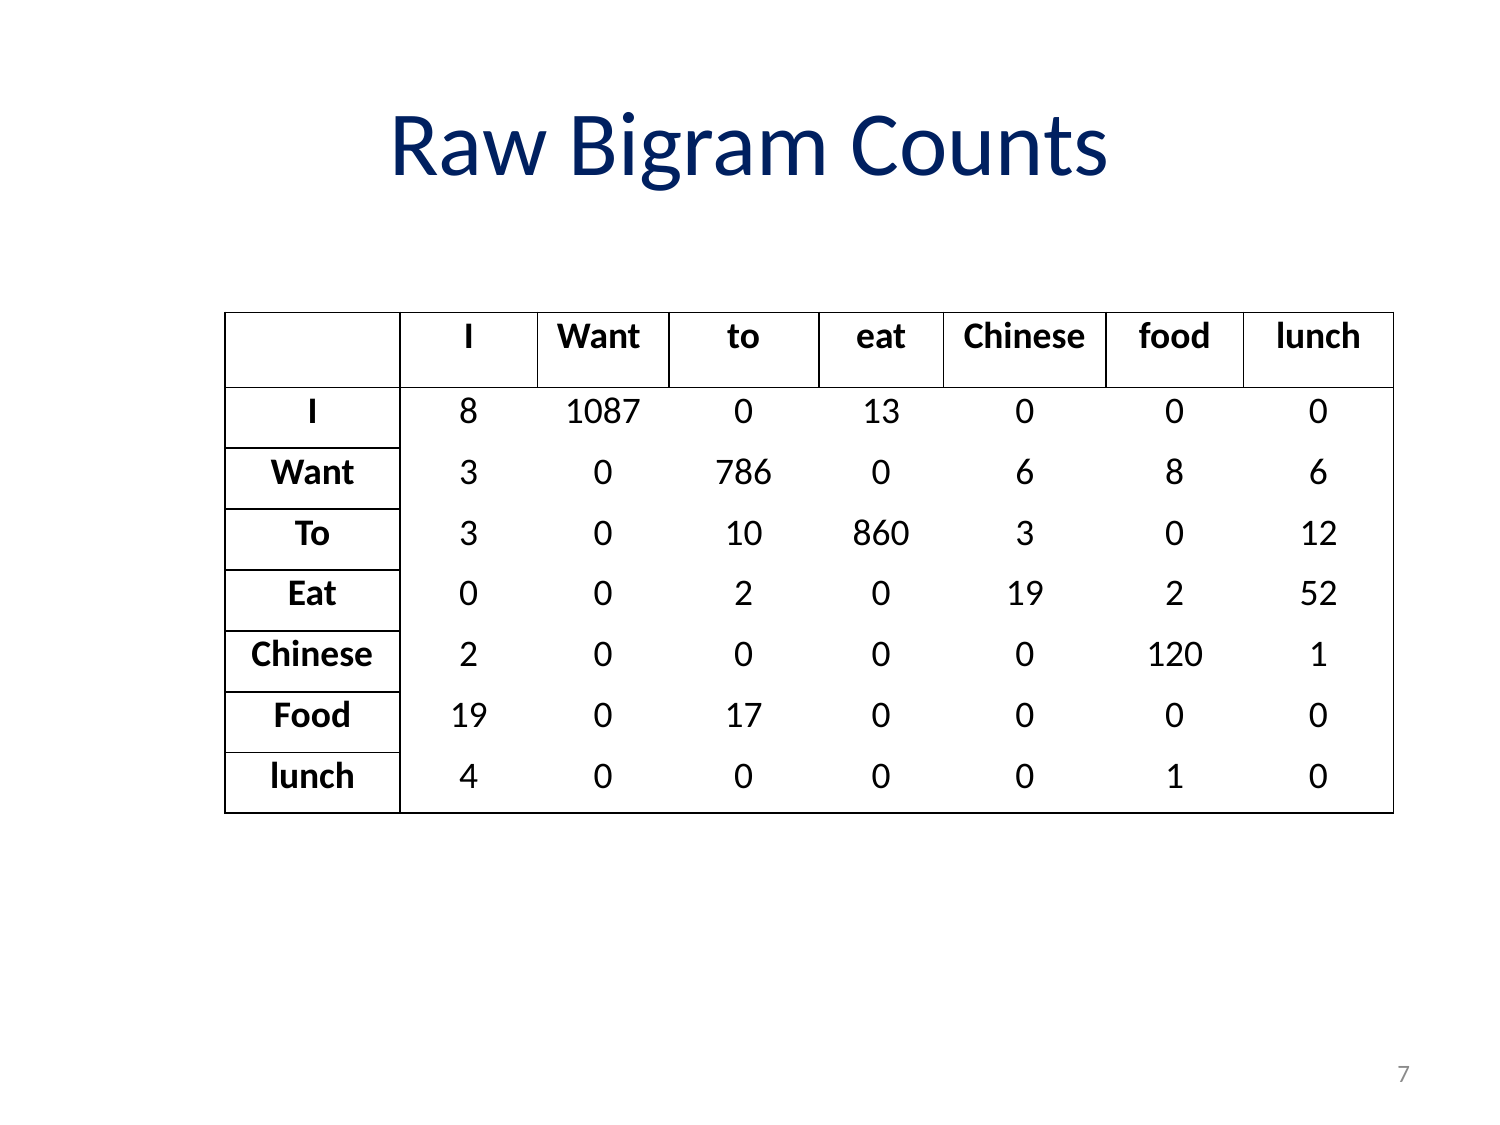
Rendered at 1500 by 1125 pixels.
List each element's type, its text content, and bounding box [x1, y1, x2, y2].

table_cell 860 [819, 509, 944, 570]
table_cell 0 [819, 692, 944, 752]
table_cell 12 [1244, 509, 1393, 570]
table_cell I [226, 388, 399, 447]
table_cell 6 [1244, 448, 1393, 509]
table_cell 0 [944, 752, 1106, 812]
table_cell 3 [944, 509, 1106, 570]
slide_number 7 [1074, 1042, 1425, 1103]
table_cell 4 [401, 752, 537, 812]
table_cell Want [226, 449, 399, 508]
table_cell 0 [819, 570, 944, 631]
table_cell 0 [819, 448, 944, 509]
table_cell 0 [537, 692, 669, 752]
table_cell 2 [669, 570, 819, 631]
table_cell 19 [401, 692, 537, 752]
table_cell 786 [669, 448, 819, 509]
table_cell 0 [1106, 509, 1244, 570]
table_cell 0 [944, 692, 1106, 752]
table_header eat [820, 313, 943, 387]
table_cell 8 [401, 388, 537, 448]
table_cell 3 [401, 509, 537, 570]
table_cell Eat [226, 571, 399, 630]
table_cell 0 [669, 752, 819, 812]
table_header Want [538, 313, 668, 387]
table_cell Chinese [226, 632, 399, 691]
table_cell 0 [819, 631, 944, 692]
table_header Chinese [944, 313, 1105, 387]
table_cell lunch [226, 753, 399, 812]
table_cell 0 [669, 388, 819, 448]
table_cell 13 [819, 388, 944, 448]
table_cell To [226, 510, 399, 569]
table_cell 0 [1244, 388, 1393, 448]
table_cell 120 [1106, 631, 1244, 692]
table_cell 0 [401, 570, 537, 631]
table_cell 2 [401, 631, 537, 692]
table_cell 0 [537, 570, 669, 631]
table_cell 1087 [537, 388, 669, 448]
table_cell 0 [537, 752, 669, 812]
table_cell 19 [944, 570, 1106, 631]
table_cell 17 [669, 692, 819, 752]
table_cell 0 [1106, 692, 1244, 752]
table_cell 0 [537, 631, 669, 692]
table_header [226, 313, 399, 387]
table_cell 0 [1244, 692, 1393, 752]
table_cell 10 [669, 509, 819, 570]
table_cell 8 [1106, 448, 1244, 509]
table_cell 0 [944, 388, 1106, 448]
table_cell 0 [1106, 388, 1244, 448]
table_cell 0 [819, 752, 944, 812]
table_cell 6 [944, 448, 1106, 509]
table_cell 1 [1244, 631, 1393, 692]
table_cell 0 [537, 448, 669, 509]
table_header food [1107, 313, 1243, 387]
table_cell 2 [1106, 570, 1244, 631]
table_header I [401, 313, 537, 387]
table_cell Food [226, 693, 399, 752]
table_cell 0 [669, 631, 819, 692]
title Raw Bigram Counts [75, 45, 1425, 233]
table_cell 1 [1106, 752, 1244, 812]
table_cell 52 [1244, 570, 1393, 631]
table_header lunch [1244, 313, 1393, 387]
table_cell 0 [537, 509, 669, 570]
table_cell 0 [944, 631, 1106, 692]
table_cell 3 [401, 448, 537, 509]
table_header to [670, 313, 818, 387]
table_cell 0 [1244, 752, 1393, 812]
